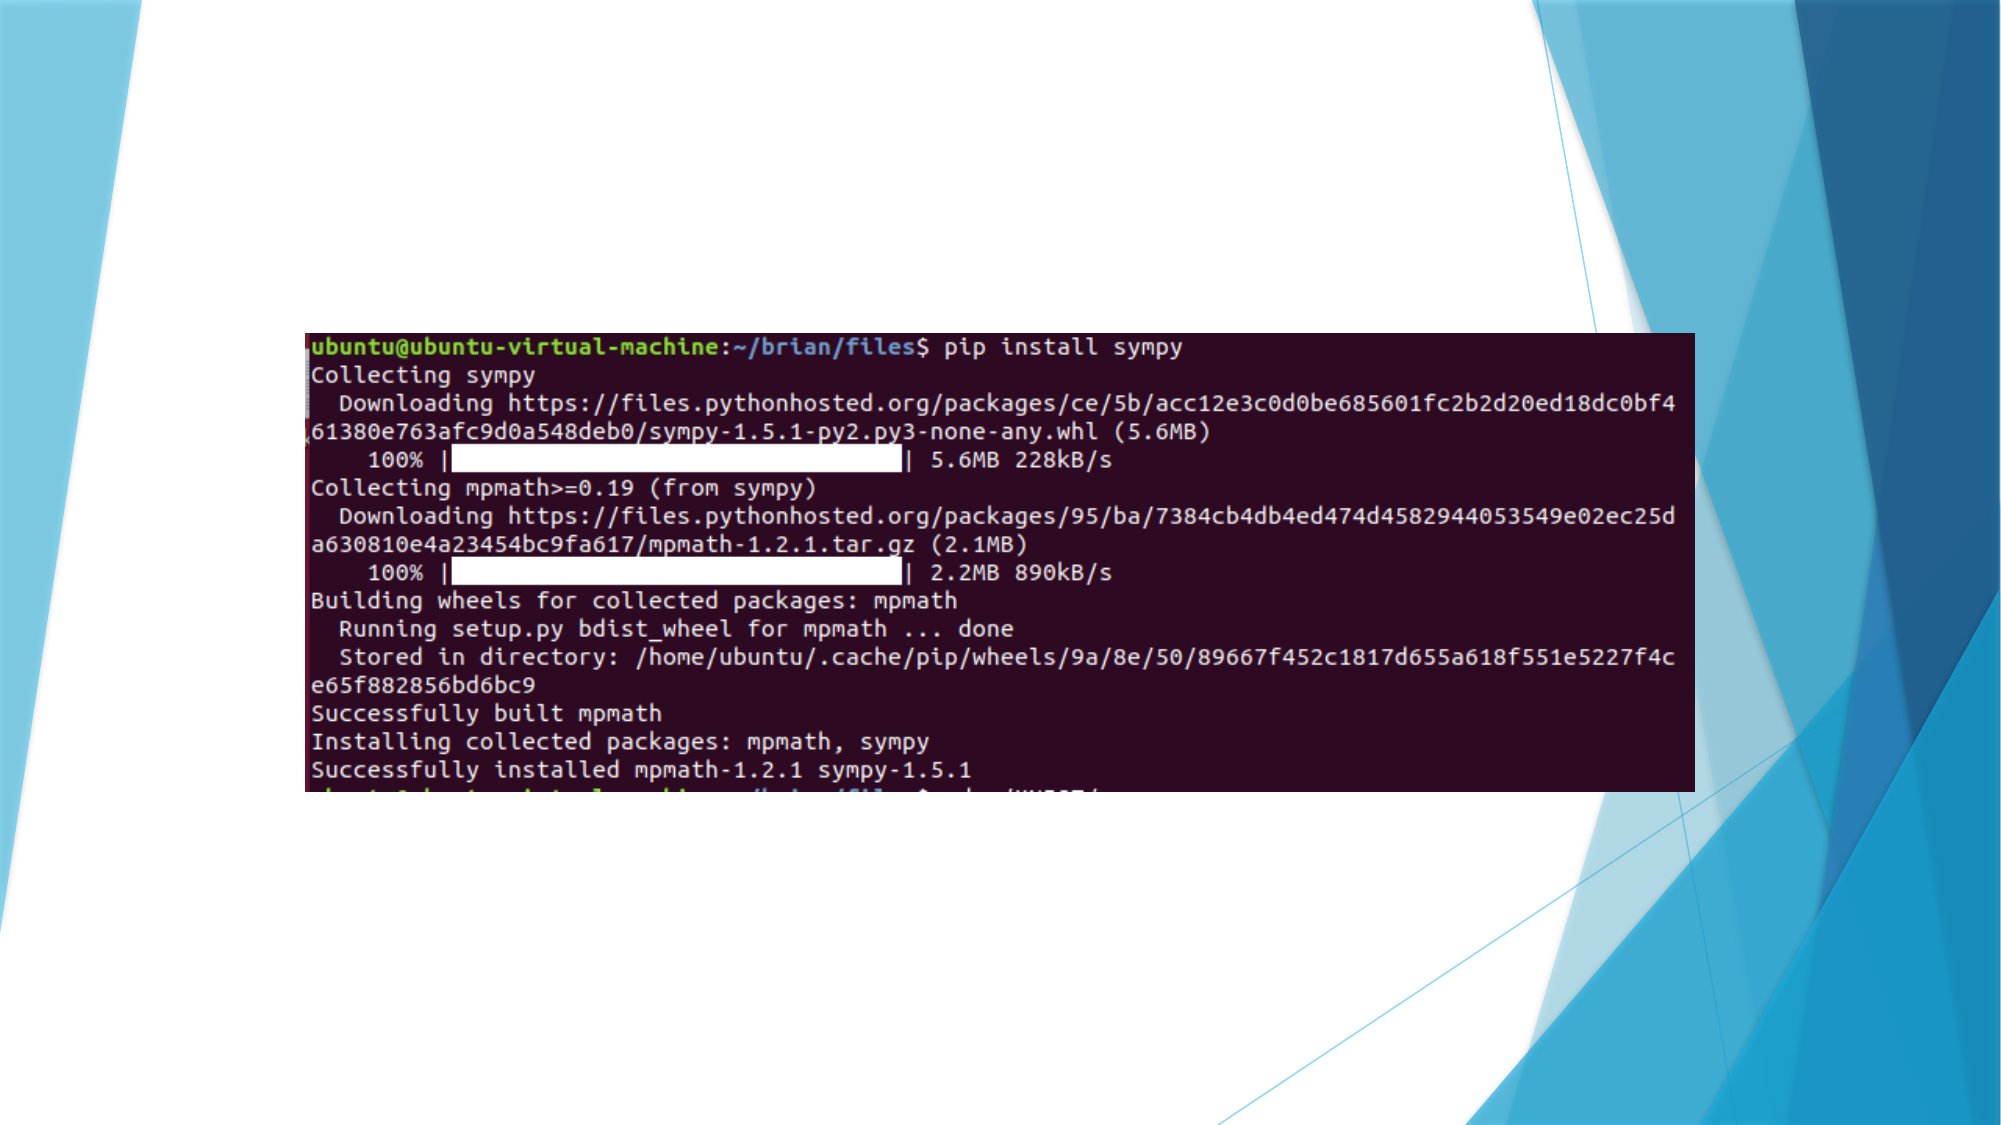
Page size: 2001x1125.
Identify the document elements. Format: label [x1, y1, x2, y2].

picture [304, 333, 1696, 792]
